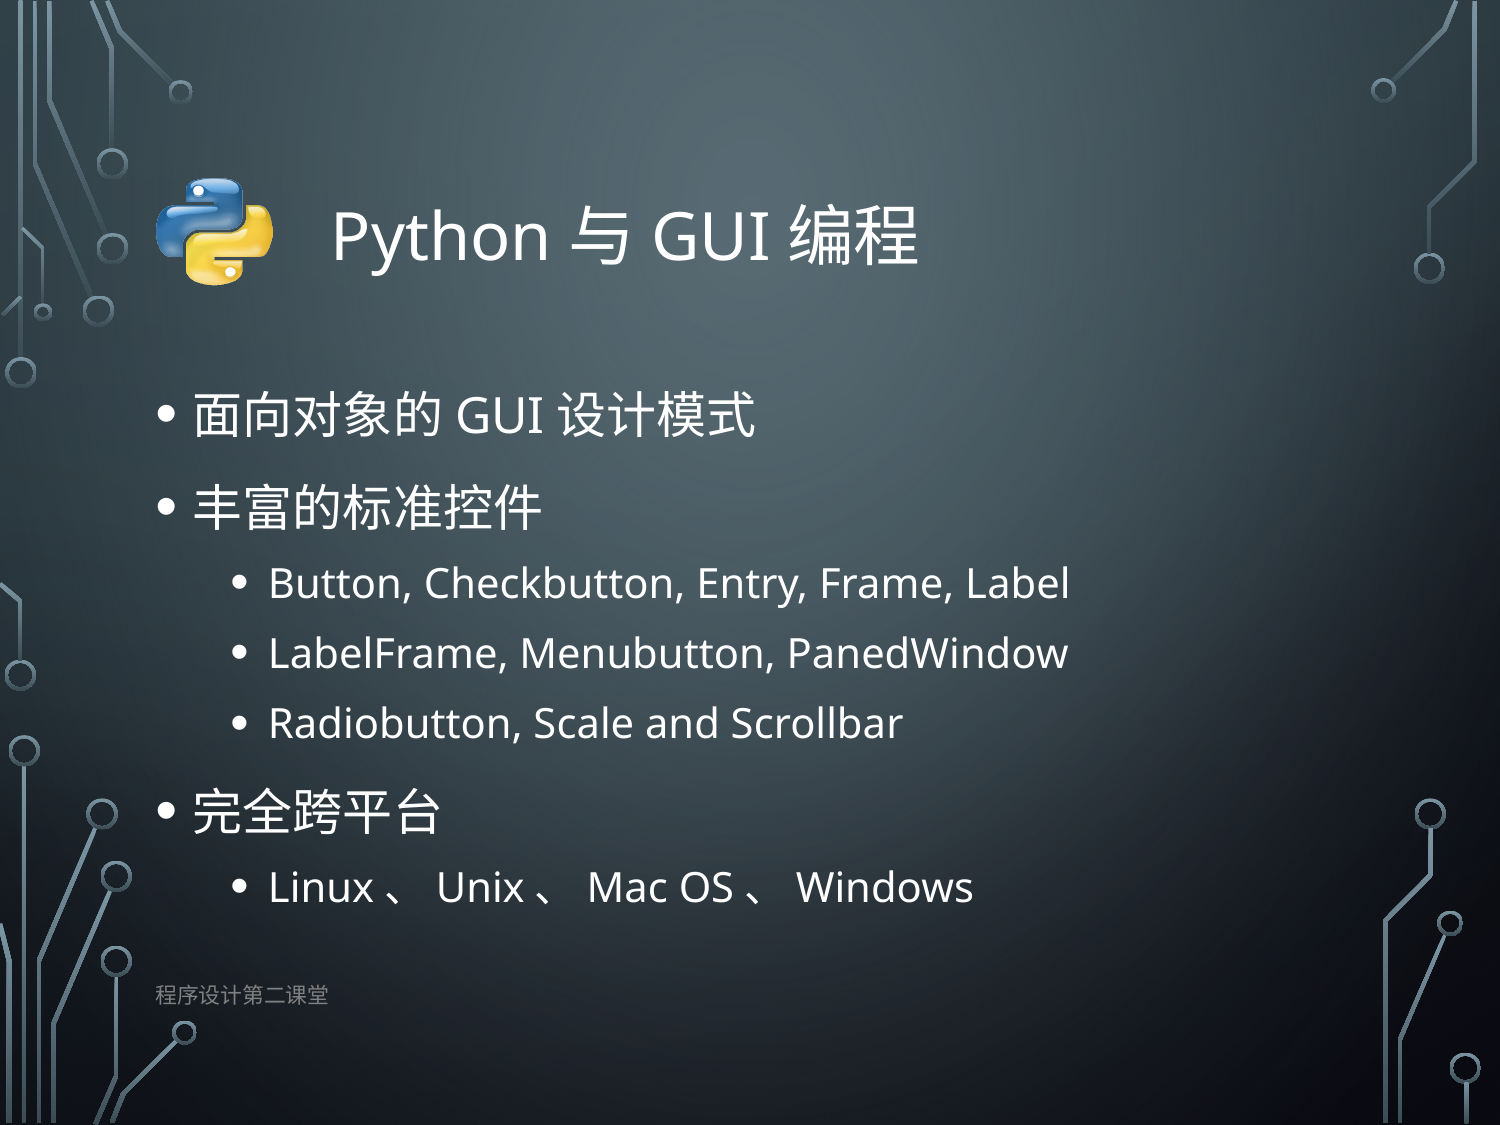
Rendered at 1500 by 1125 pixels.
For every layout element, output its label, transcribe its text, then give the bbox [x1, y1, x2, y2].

footer 程序设计第二课堂 [140, 965, 909, 1025]
title Python与GUI编程 [315, 147, 1351, 330]
list 面向对象的GUI设计模式 丰富的标准控件 Button, Checkbutton, Entry, Frame, Label LabelFrame, Menubutton, PanedWindow Radiobutton, Scale and Scrollbar 完全跨平台 Linux、Unix、Mac OS、Windows [140, 363, 1360, 945]
picture [140, 154, 291, 330]
